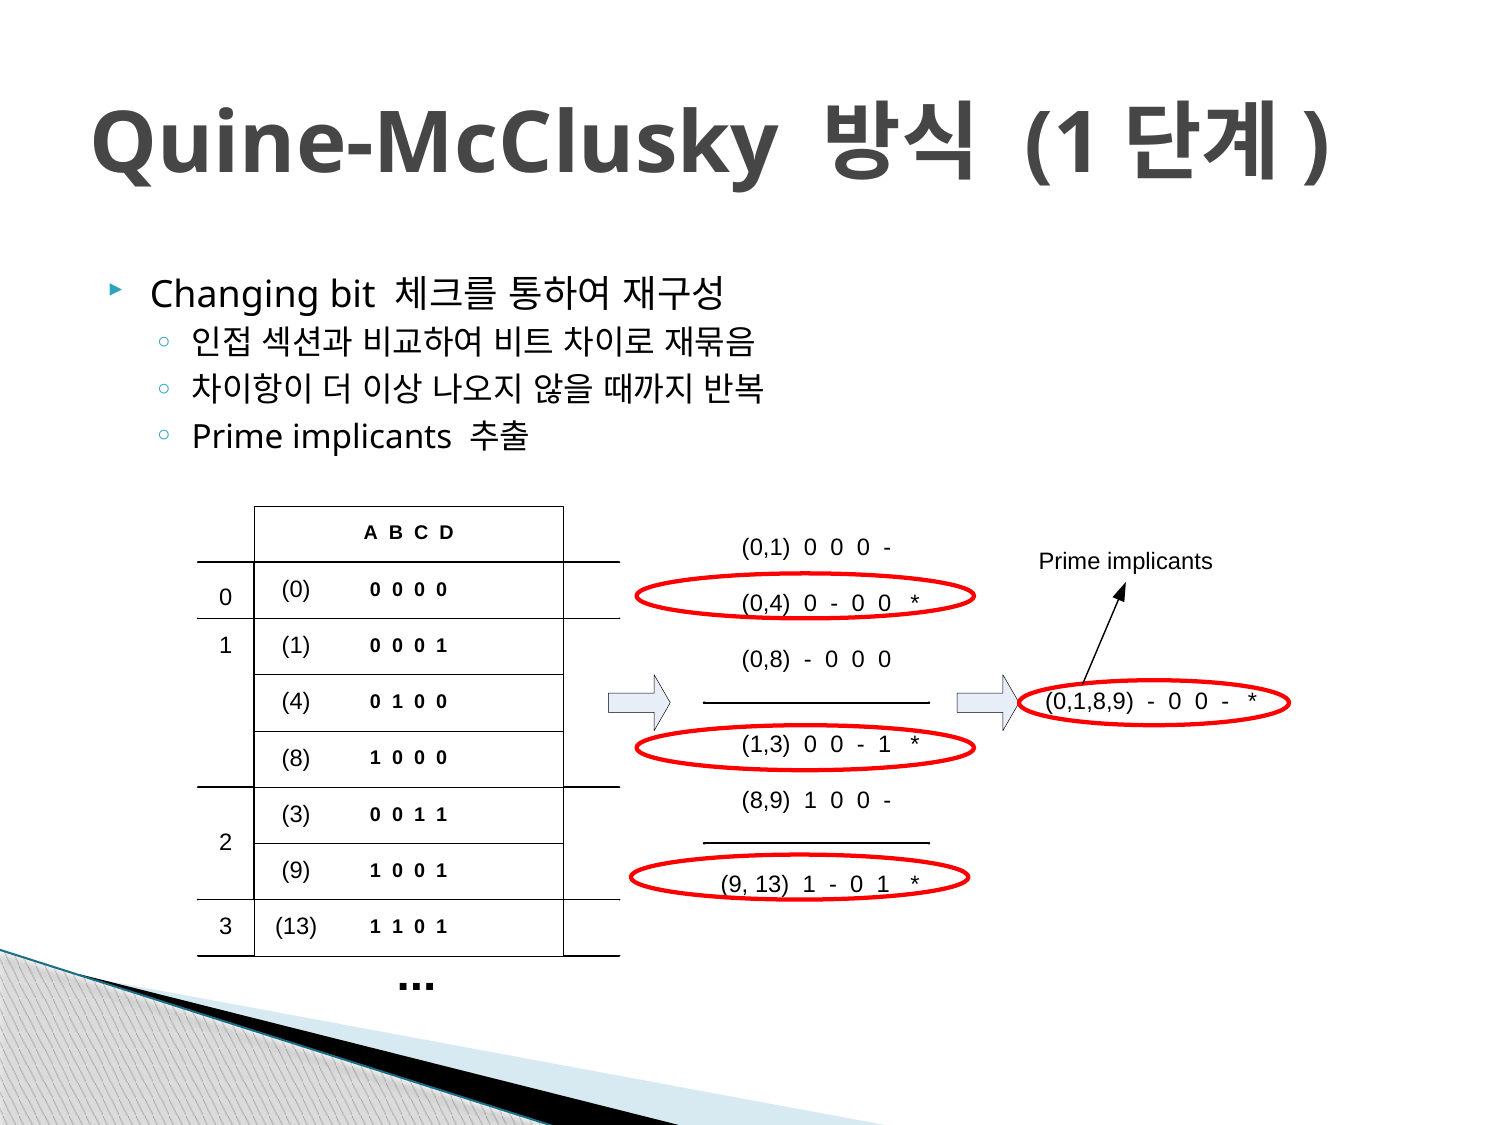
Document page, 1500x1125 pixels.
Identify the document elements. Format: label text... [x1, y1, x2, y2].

list Changing bit 체크를 통하여 재구성 인접 섹션과 비교하여 비트 차이로 재묶음 차이항이 더 이상 나오지 않을 때까지 반복 Prime implicants 추출 [75, 262, 1282, 1005]
title Quine-McClusky 방식 (1단계) [75, 45, 1425, 233]
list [194, 503, 1294, 1007]
